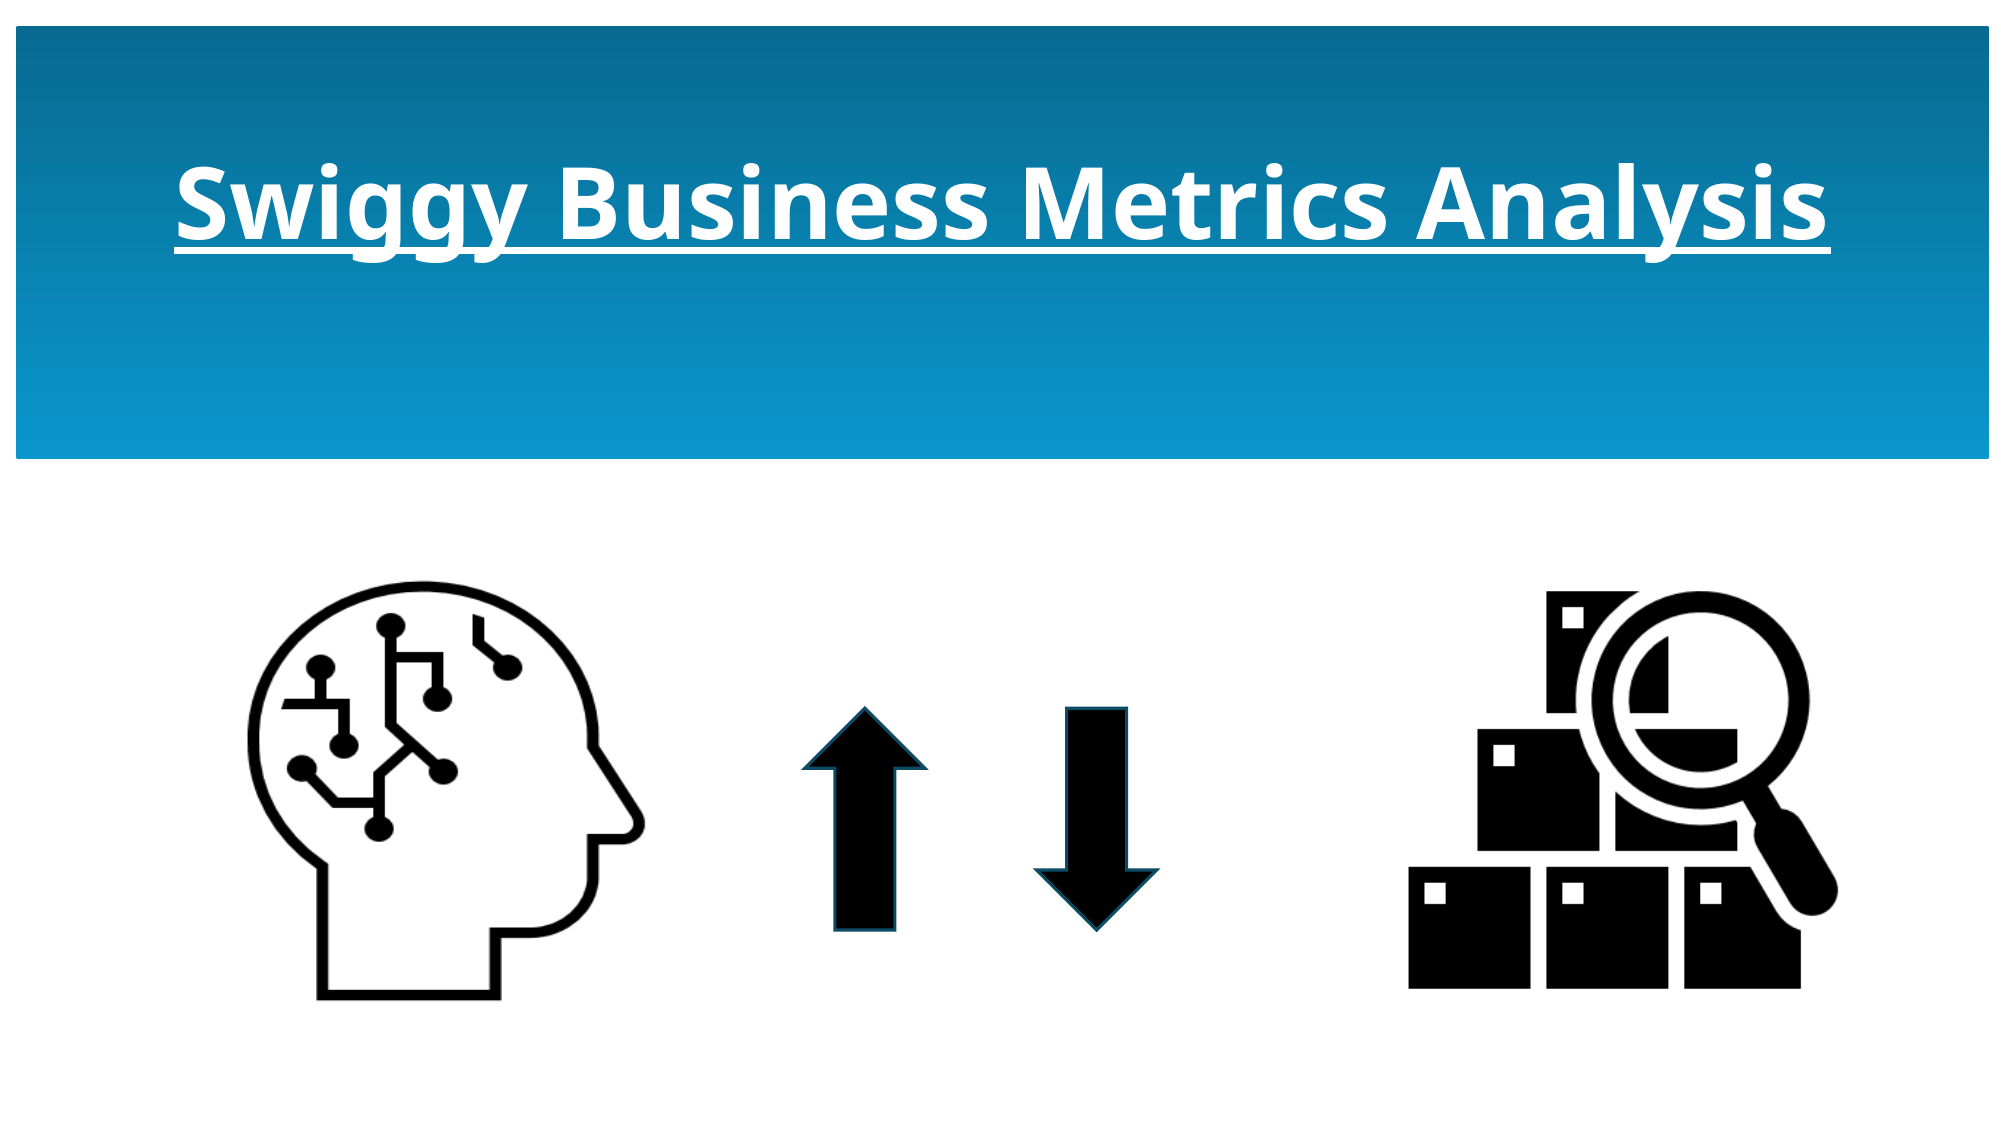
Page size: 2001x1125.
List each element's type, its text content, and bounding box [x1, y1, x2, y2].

picture [166, 542, 728, 1043]
text_box [1032, 706, 1161, 933]
title Swiggy Business Metrics Analysis [16, 26, 1989, 459]
picture [1361, 532, 1871, 1043]
text_box [801, 706, 929, 932]
